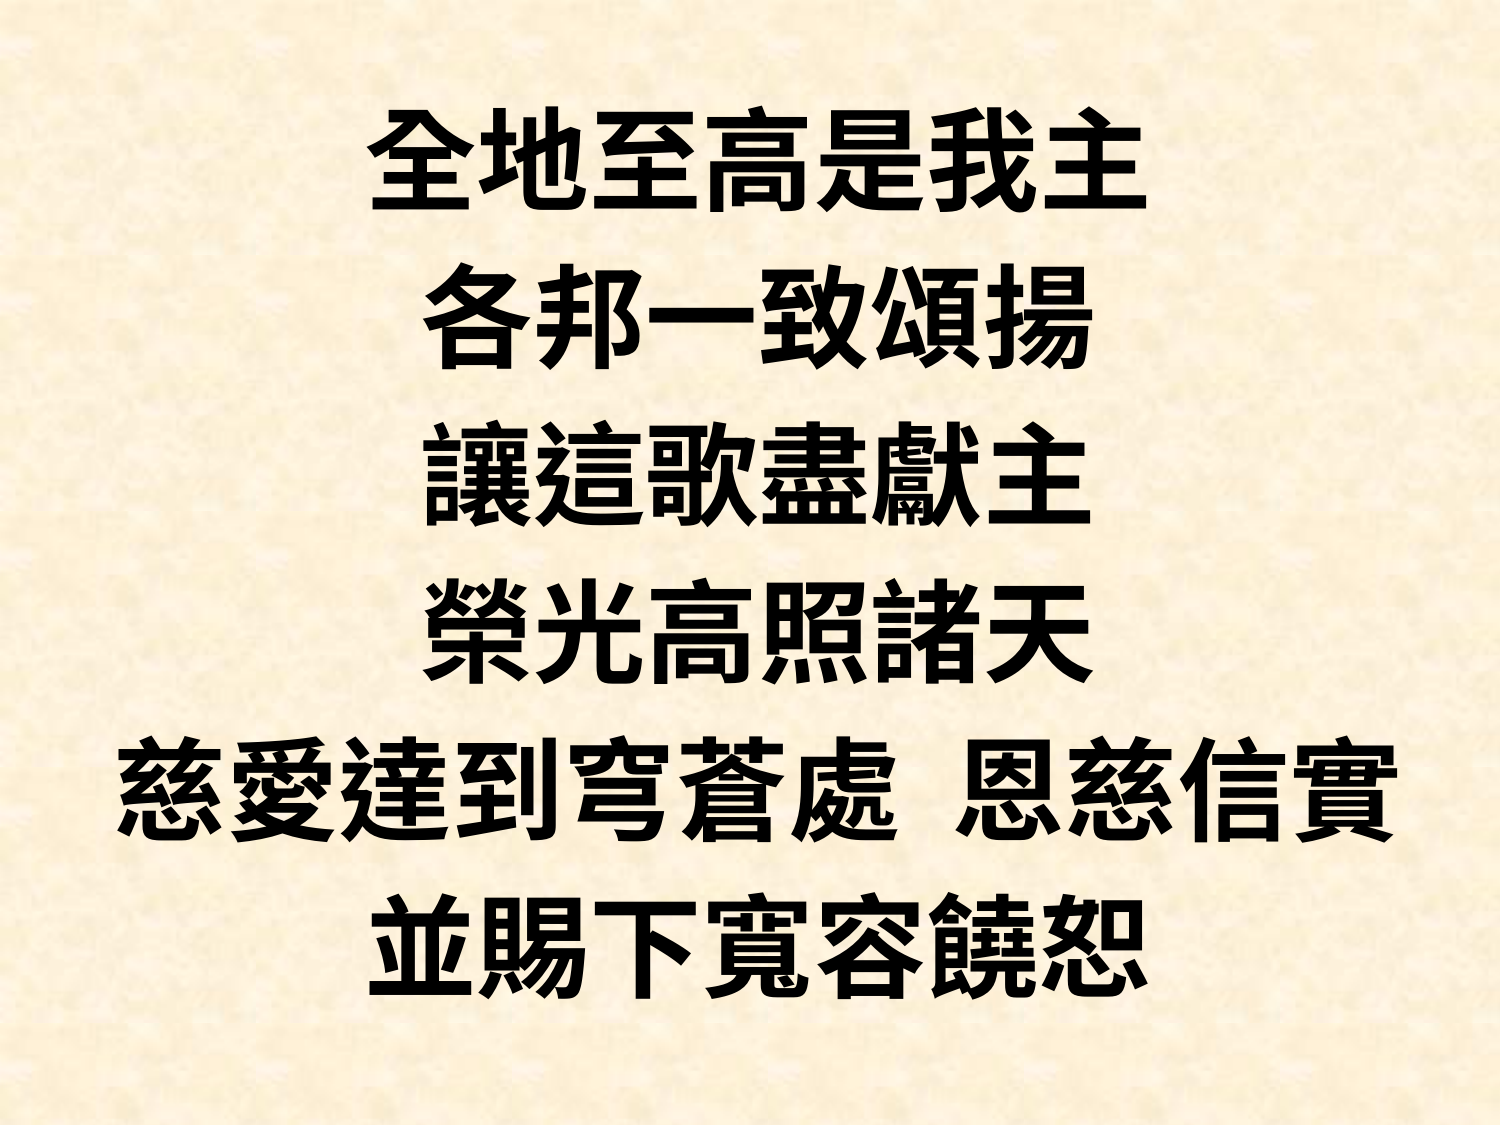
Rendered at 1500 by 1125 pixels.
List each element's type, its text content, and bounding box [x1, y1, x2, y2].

list 全地至高是我主 各邦一致頌揚 讓這歌盡獻主 榮光高照諸天 慈愛達到穹蒼處 恩慈信實 並賜下寬容饒恕 [75, 82, 1442, 1125]
picture [0, 0, 1500, 1125]
